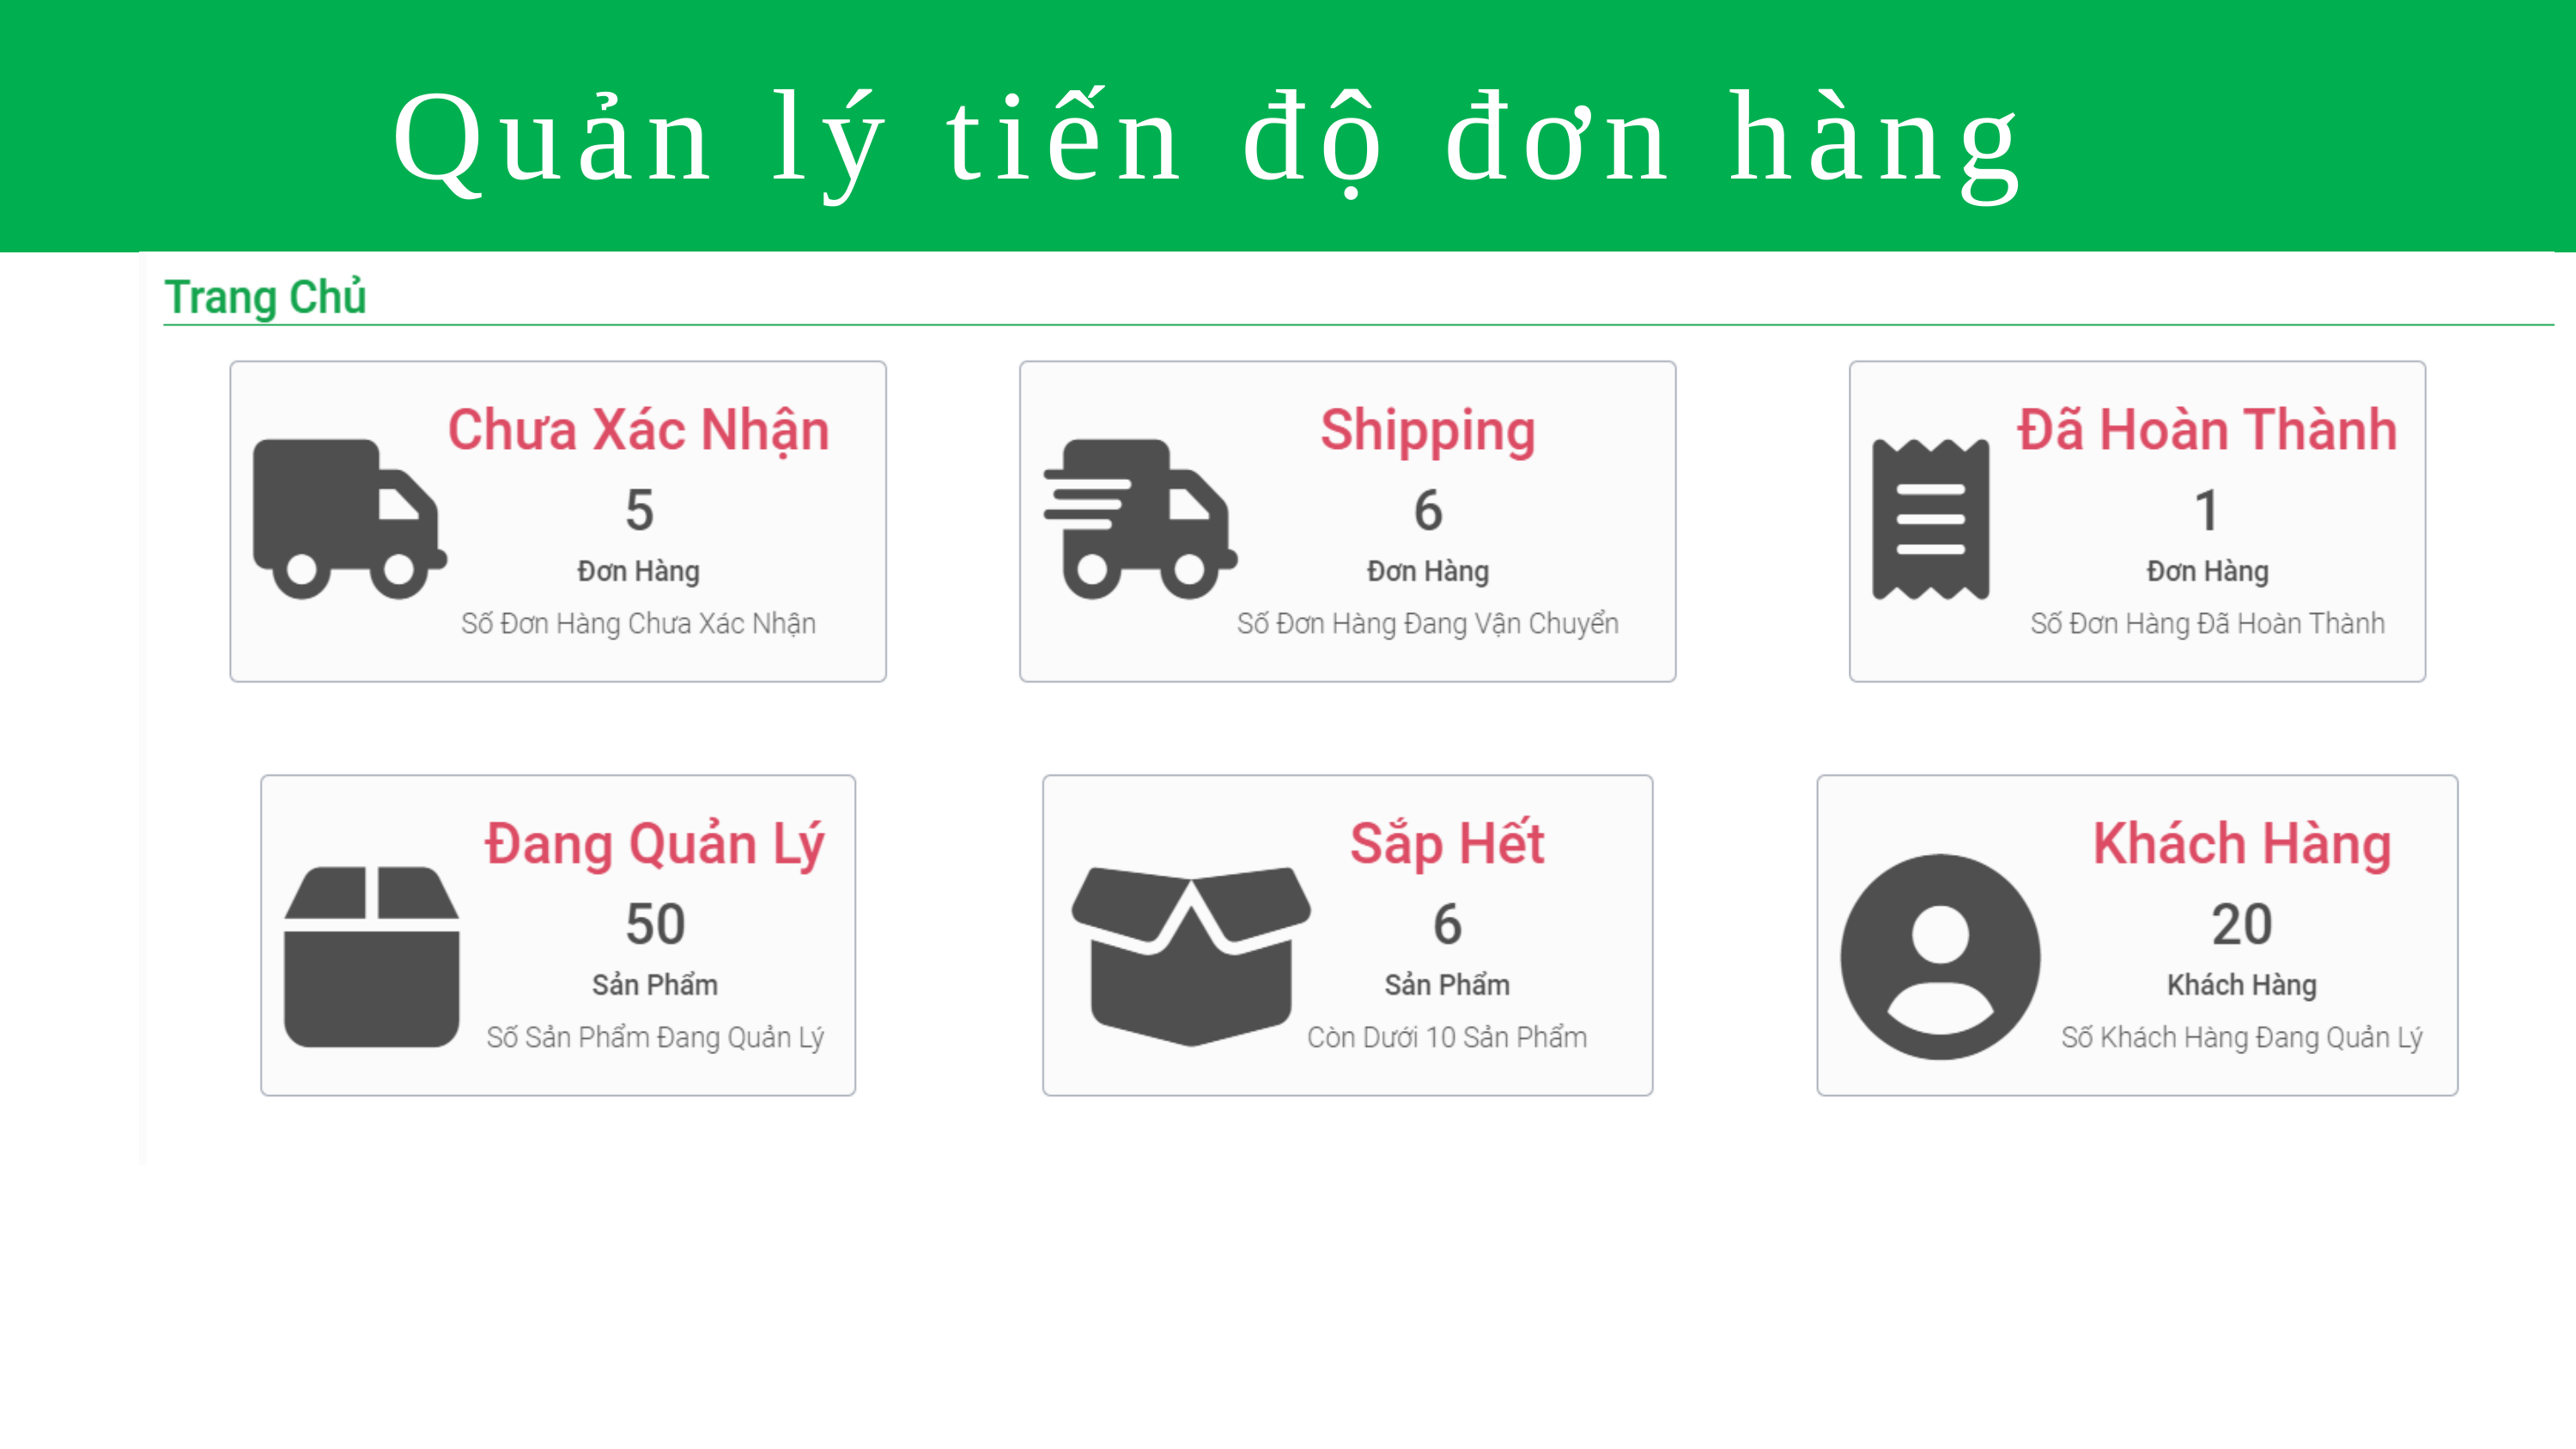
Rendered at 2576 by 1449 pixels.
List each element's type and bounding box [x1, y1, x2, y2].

text_box [0, 0, 2576, 252]
picture [139, 252, 2555, 1449]
